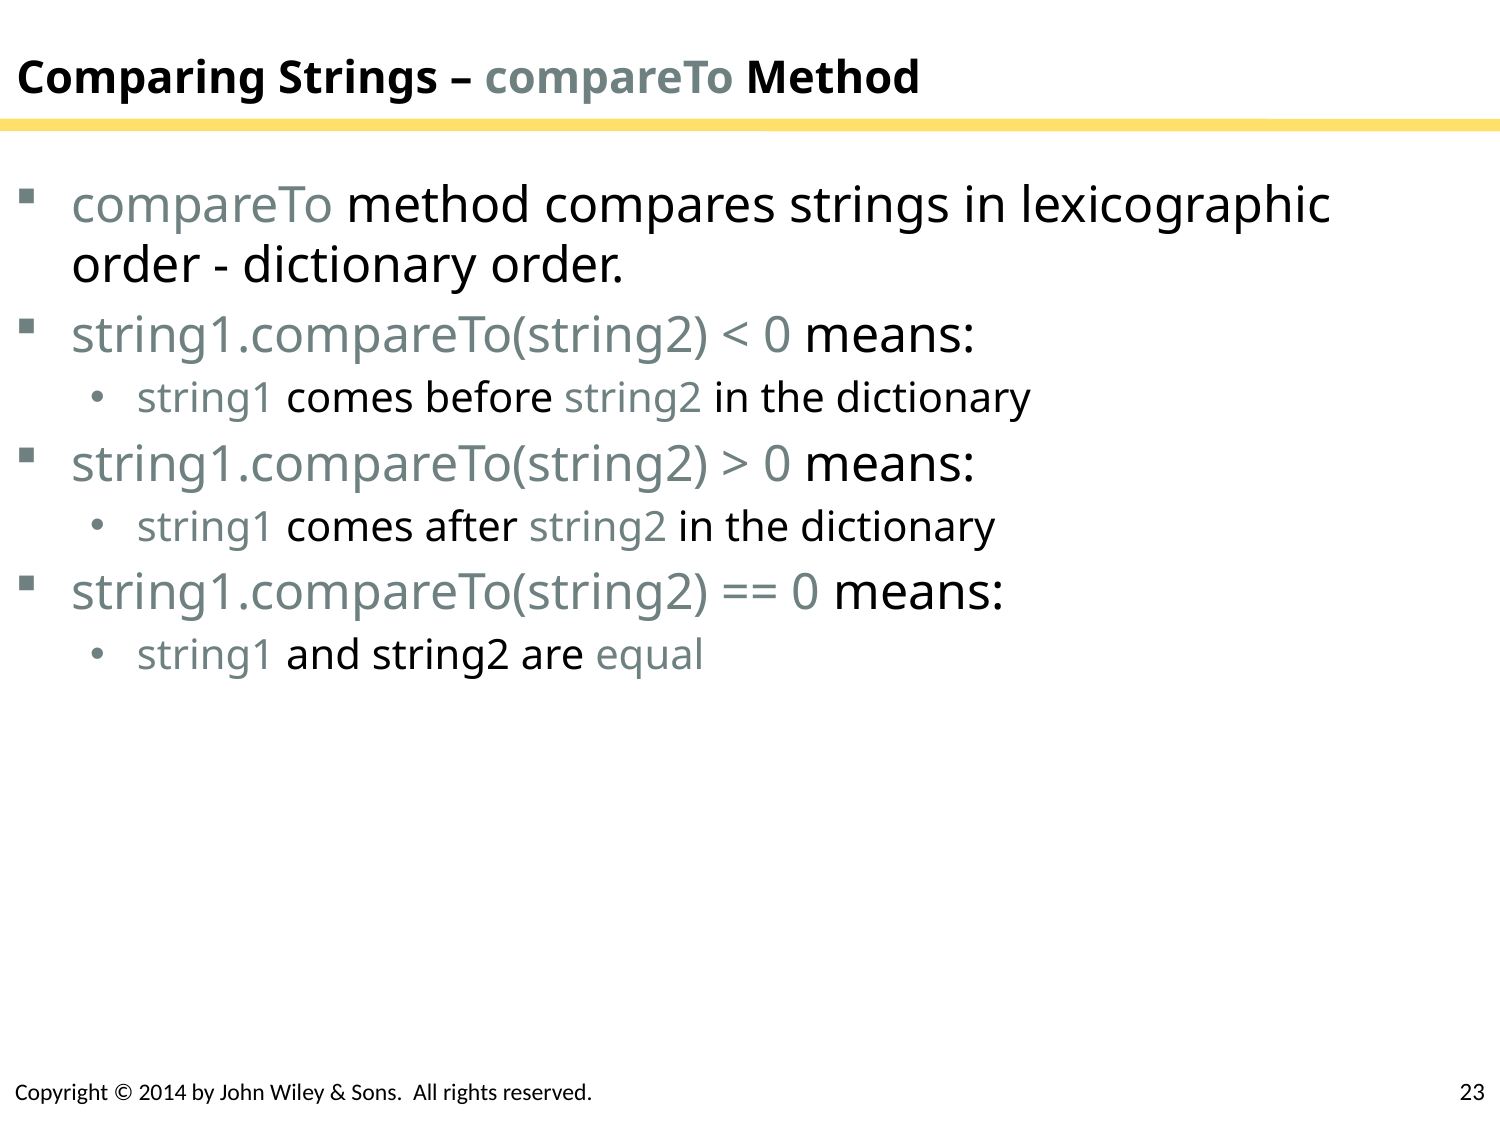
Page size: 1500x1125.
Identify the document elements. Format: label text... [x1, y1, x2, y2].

list compareTo method compares strings in lexicographic order - dictionary order. string1.compareTo(string2) < 0 means: string1 comes before string2 in the dictionary string1.compareTo(string2) > 0 means: string1 comes after string2 in the dictionary string1.compareTo(string2) == 0 means: string1 and string2 are equal [0, 165, 1472, 1094]
title Comparing Strings – compareTo Method [1, 40, 1500, 166]
